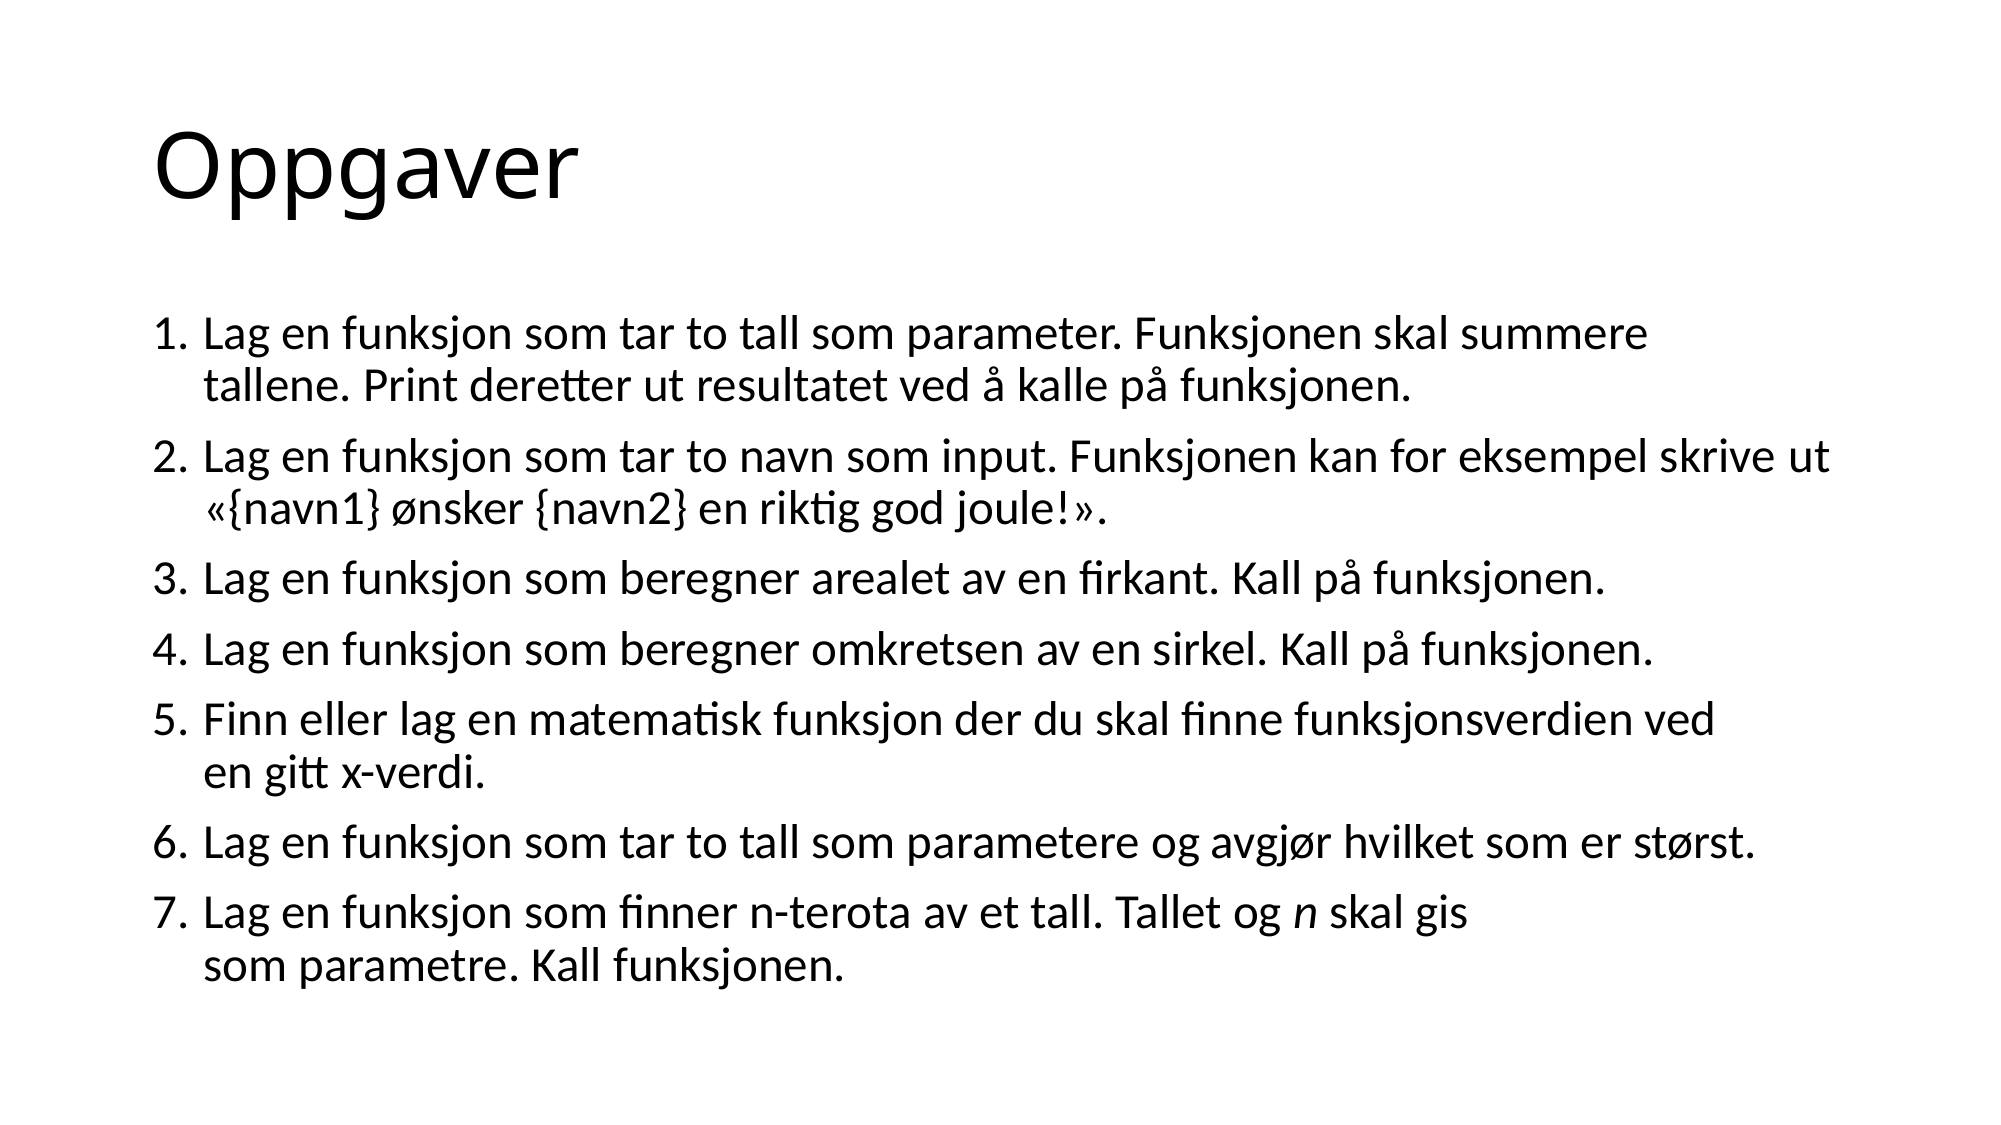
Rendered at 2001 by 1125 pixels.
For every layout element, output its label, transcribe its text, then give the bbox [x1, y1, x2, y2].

list Lag en funksjon som tar to tall som parameter. Funksjonen skal summere tallene. Print deretter ut resultatet ved å kalle på funksjonen. Lag en funksjon som tar to navn som input. Funksjonen kan for eksempel skrive ut «{navn1} ønsker {navn2} en riktig god joule!». Lag en funksjon som beregner arealet av en firkant. Kall på funksjonen. Lag en funksjon som beregner omkretsen av en sirkel. Kall på funksjonen. Finn eller lag en matematisk funksjon der du skal finne funksjonsverdien ved en gitt x-verdi. Lag en funksjon som tar to tall som parametere og avgjør hvilket som er størst. Lag en funksjon som finner n-terota av et tall. Tallet og n skal gis som parametre. Kall funksjonen. [137, 299, 1863, 1014]
title Oppgaver [137, 59, 1863, 278]
